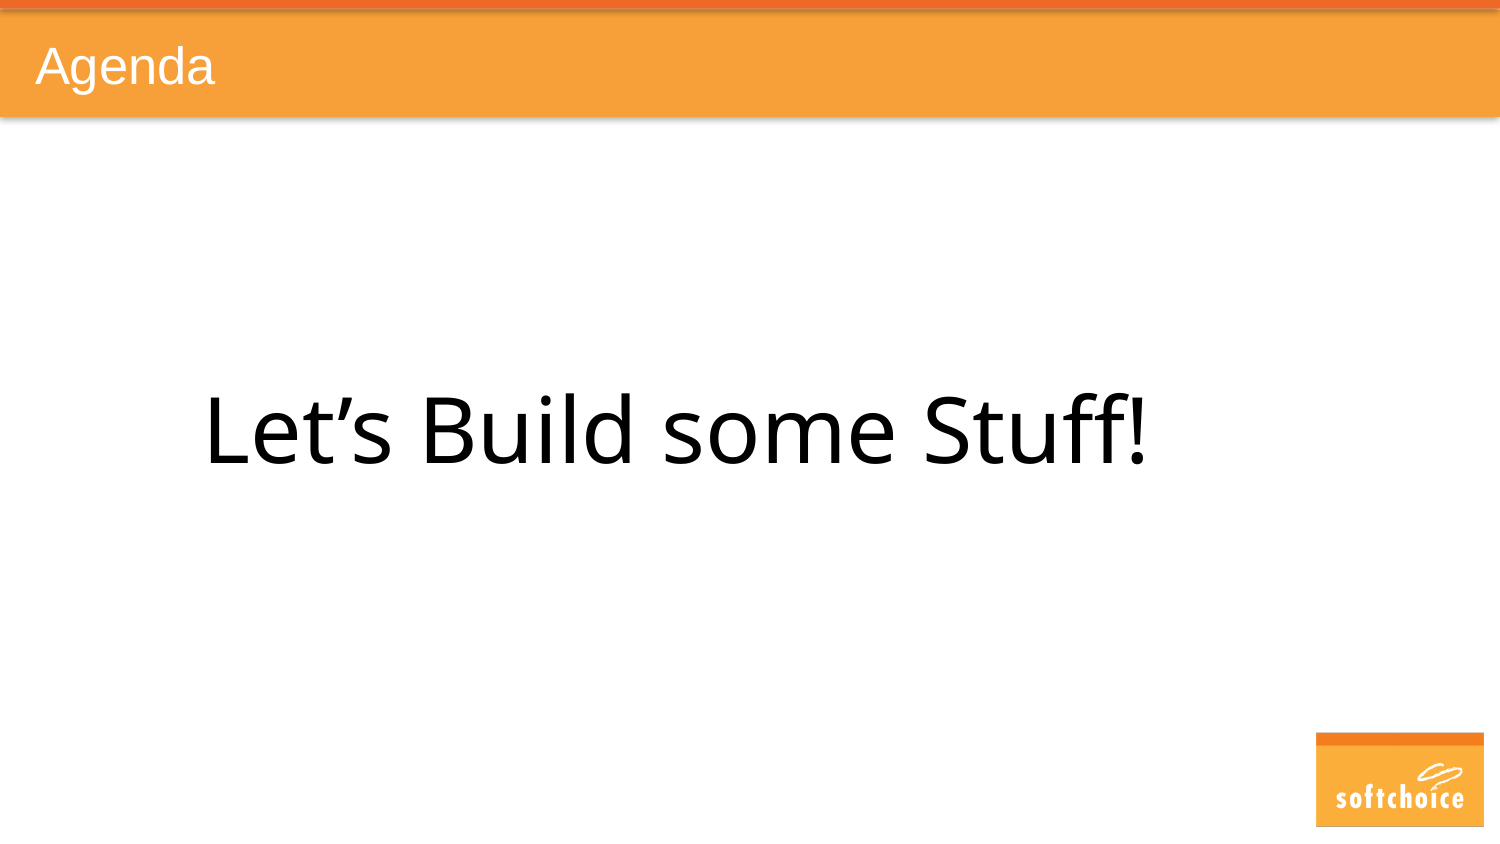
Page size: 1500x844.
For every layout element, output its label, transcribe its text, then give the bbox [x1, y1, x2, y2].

title Agenda [19, 21, 1484, 106]
text_box Let’s Build some Stuff! [187, 364, 1316, 490]
picture [1316, 731, 1484, 827]
